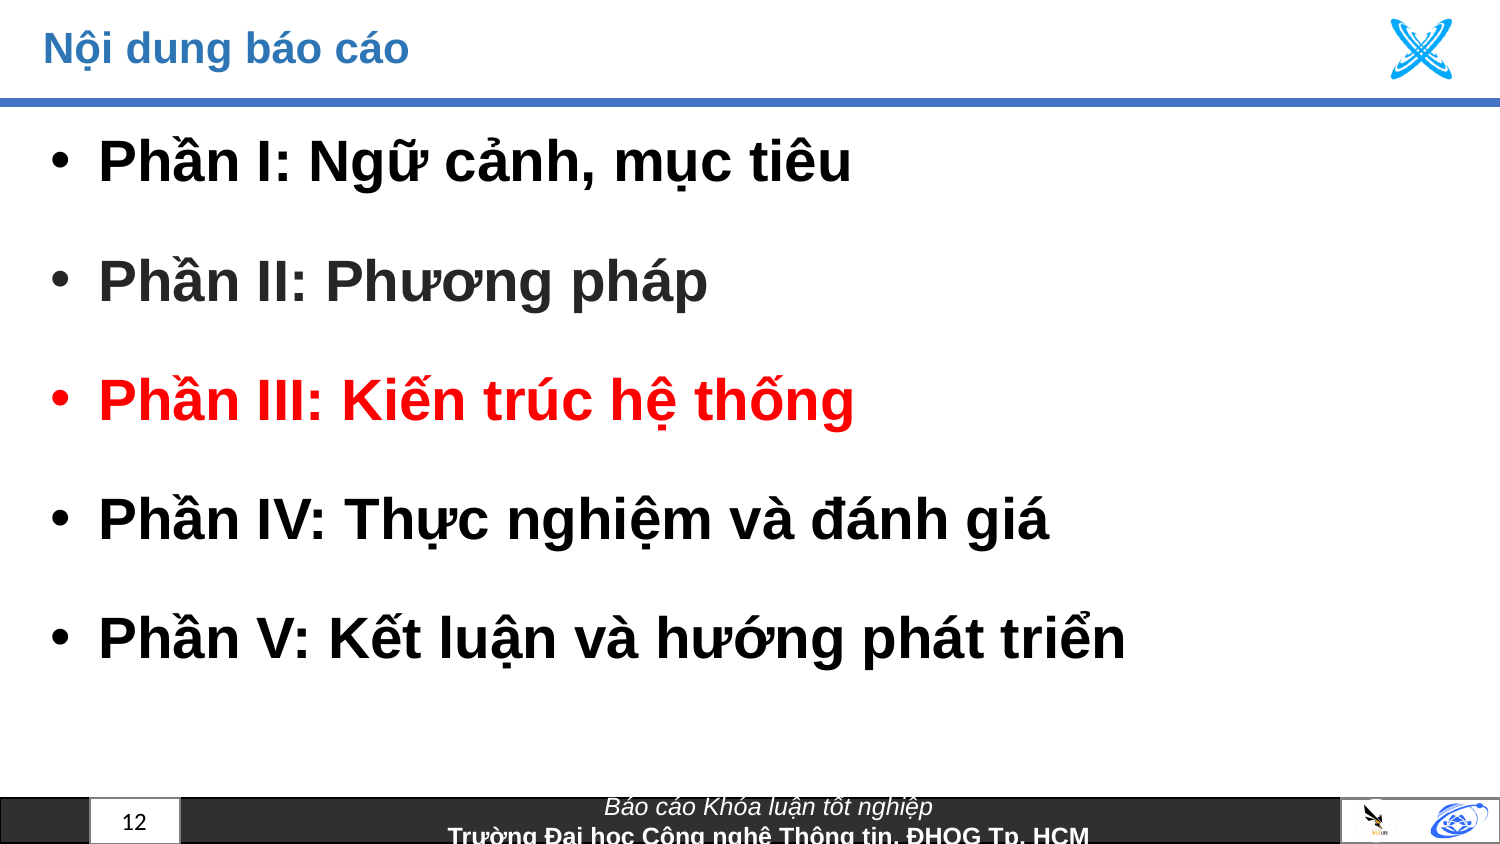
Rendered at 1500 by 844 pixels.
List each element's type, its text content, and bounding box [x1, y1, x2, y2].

title Nội dung báo cáo [27, 17, 1376, 81]
picture [1426, 790, 1495, 844]
slide_number ‹#› [95, 797, 162, 843]
picture [1352, 796, 1400, 844]
list Phần I: Ngữ cảnh, mục tiêu Phần II: Phương pháp Phần III: Kiến trúc hệ thống Phần IV: Thực nghiệm và đánh giá Phần V: Kết luận và hướng phát triển [35, 124, 1446, 776]
picture [1377, 3, 1464, 94]
